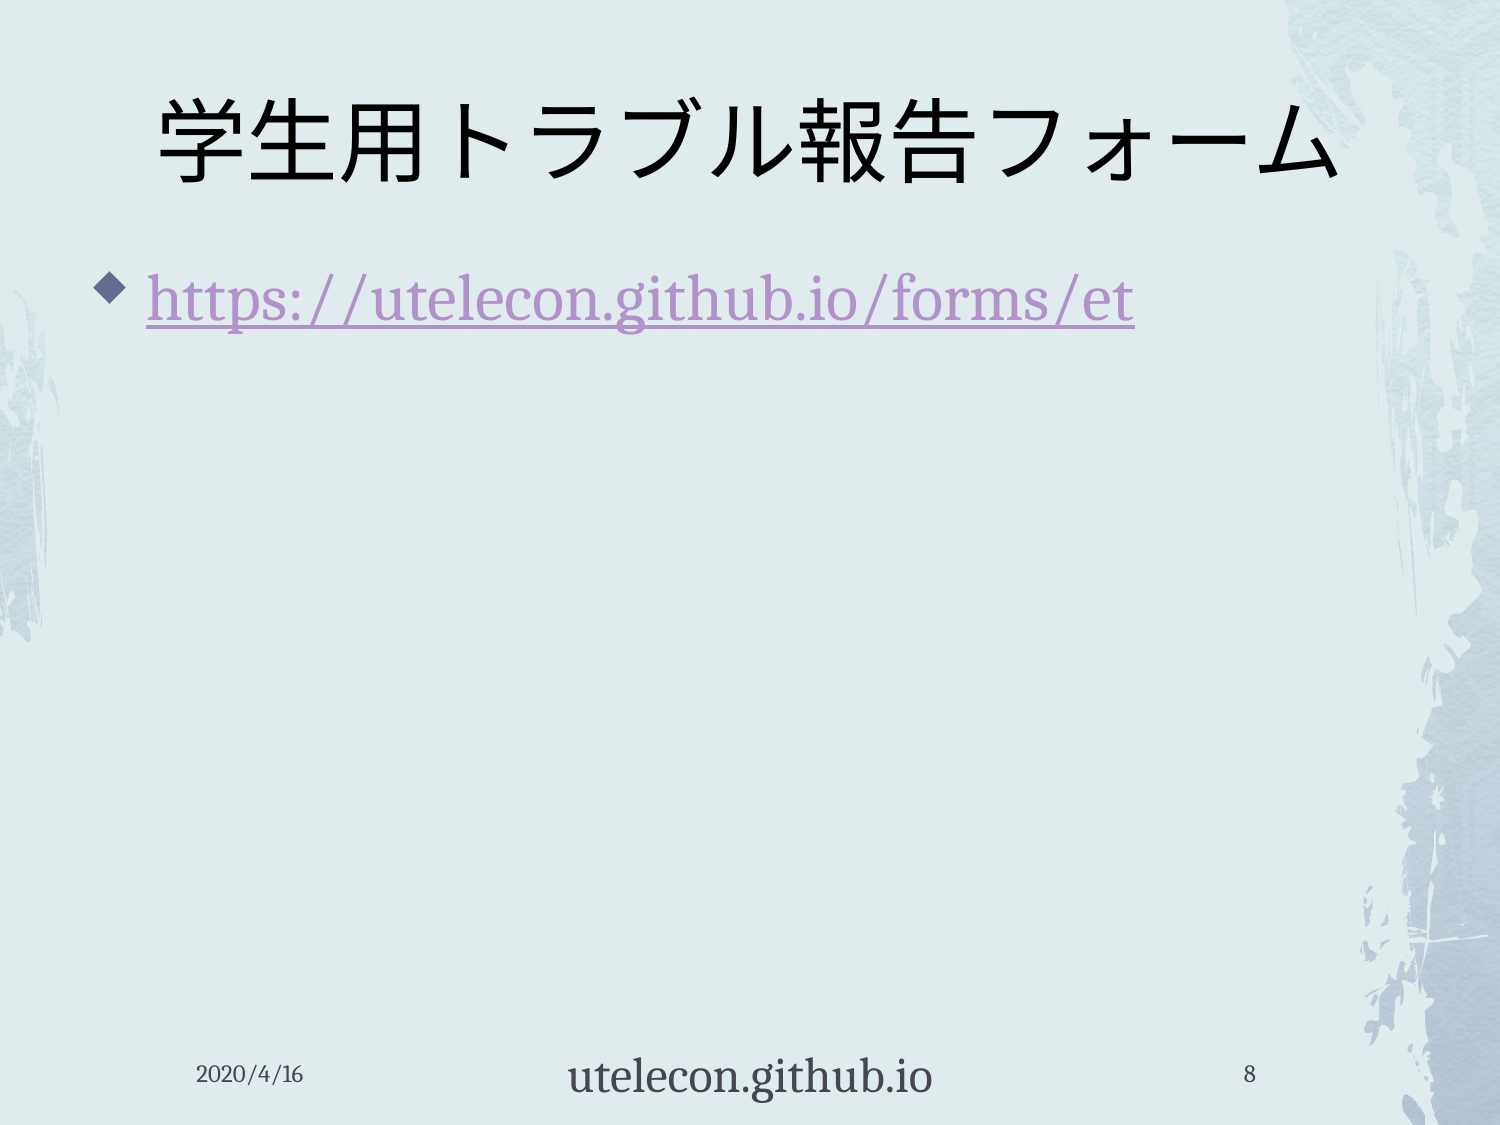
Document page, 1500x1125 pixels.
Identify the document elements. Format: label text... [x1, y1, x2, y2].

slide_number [75, 1042, 425, 1103]
footer utelecon.github.io [512, 1042, 988, 1103]
list https://utelecon.github.io/forms/et [75, 246, 1425, 989]
slide_number 8 [1074, 1042, 1425, 1103]
title 学生用トラブル報告フォーム [75, 45, 1425, 233]
